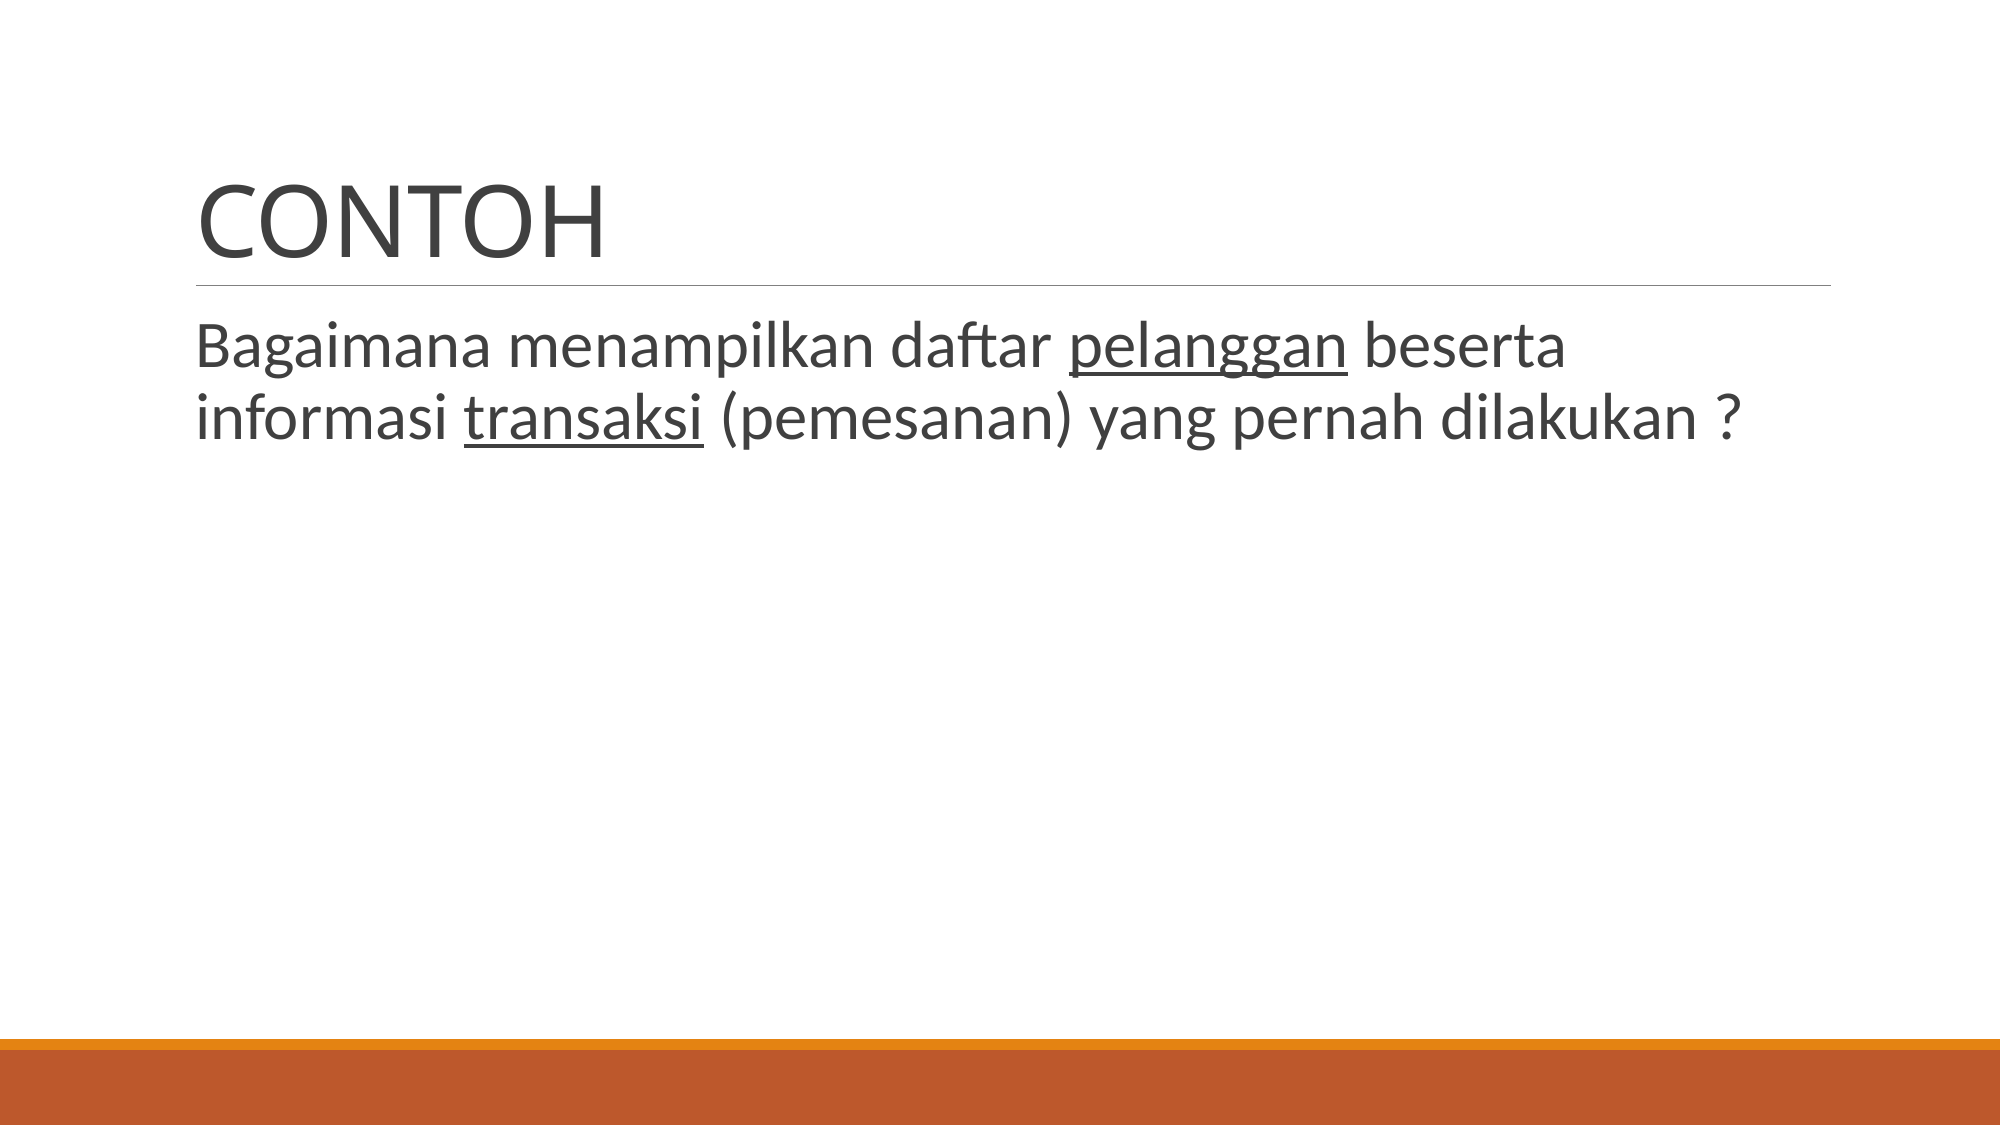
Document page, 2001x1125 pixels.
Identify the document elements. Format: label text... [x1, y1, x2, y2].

title CONTOH [180, 47, 1830, 285]
list Bagaimana menampilkan daftar pelanggan beserta informasi transaksi (pemesanan) yang pernah dilakukan ? [180, 302, 1830, 963]
